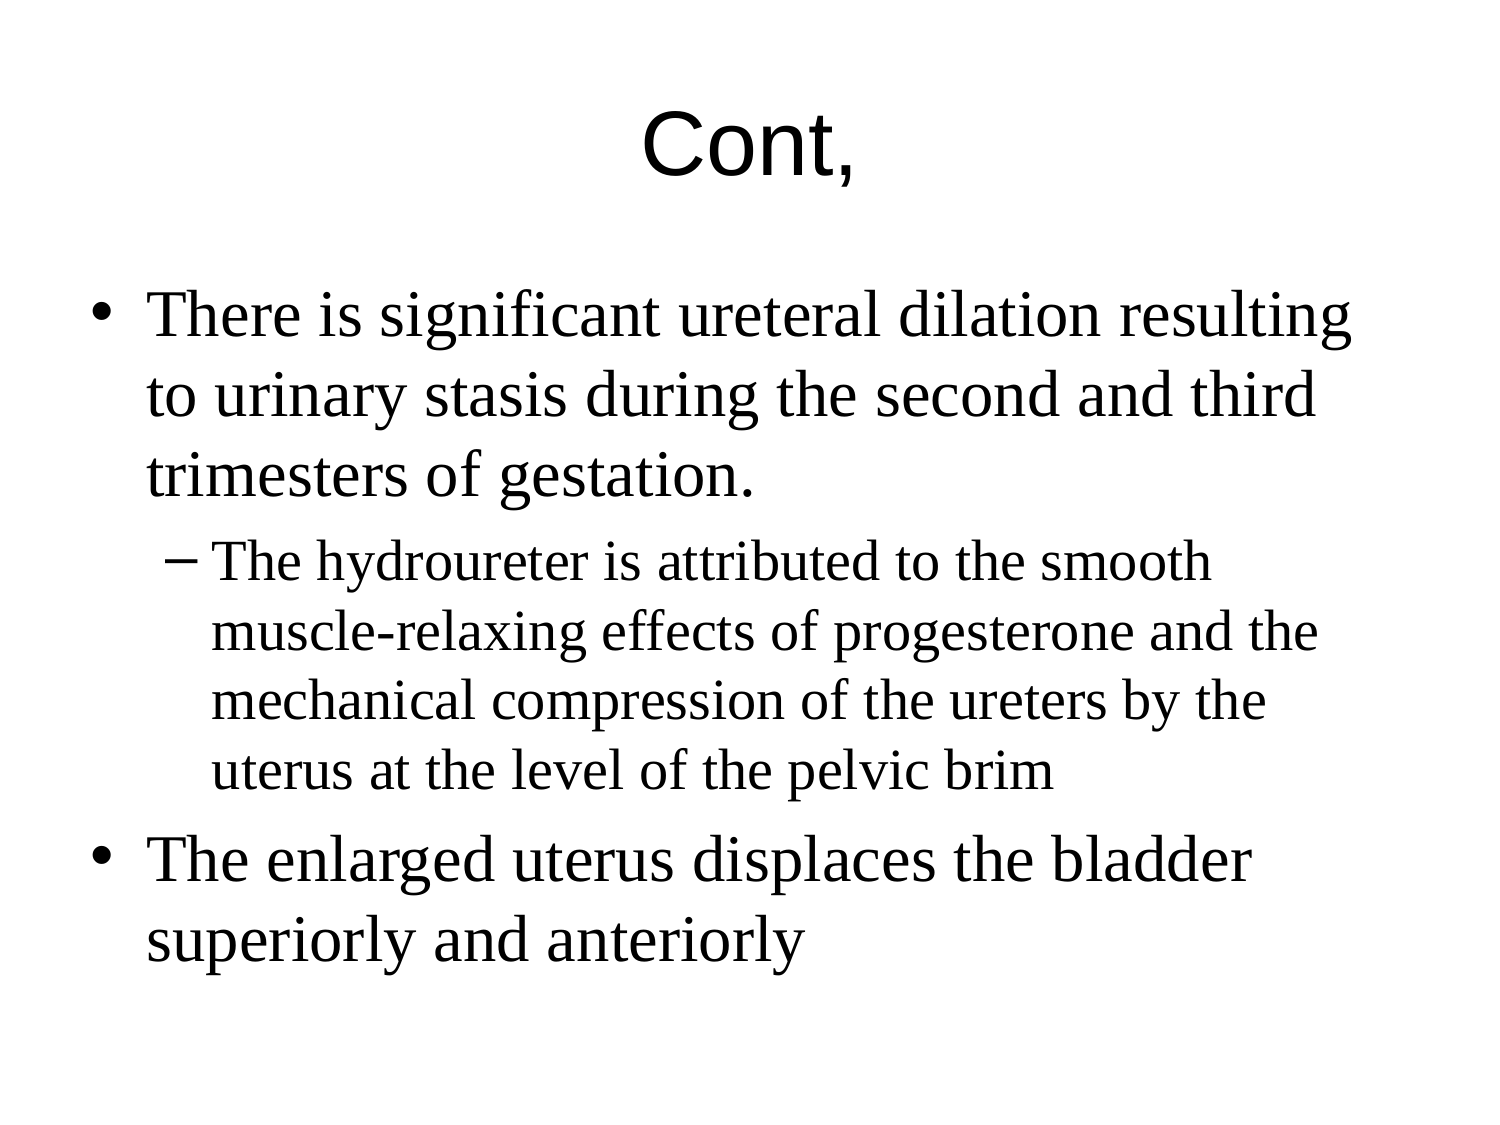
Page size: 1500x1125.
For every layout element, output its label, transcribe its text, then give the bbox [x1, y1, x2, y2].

title Cont, [75, 45, 1425, 233]
list There is significant ureteral dilation resulting to urinary stasis during the second and third trimesters of gestation. The hydroureter is attributed to the smooth muscle-relaxing effects of progesterone and the mechanical compression of the ureters by the uterus at the level of the pelvic brim The enlarged uterus displaces the bladder superiorly and anteriorly [75, 262, 1425, 1005]
